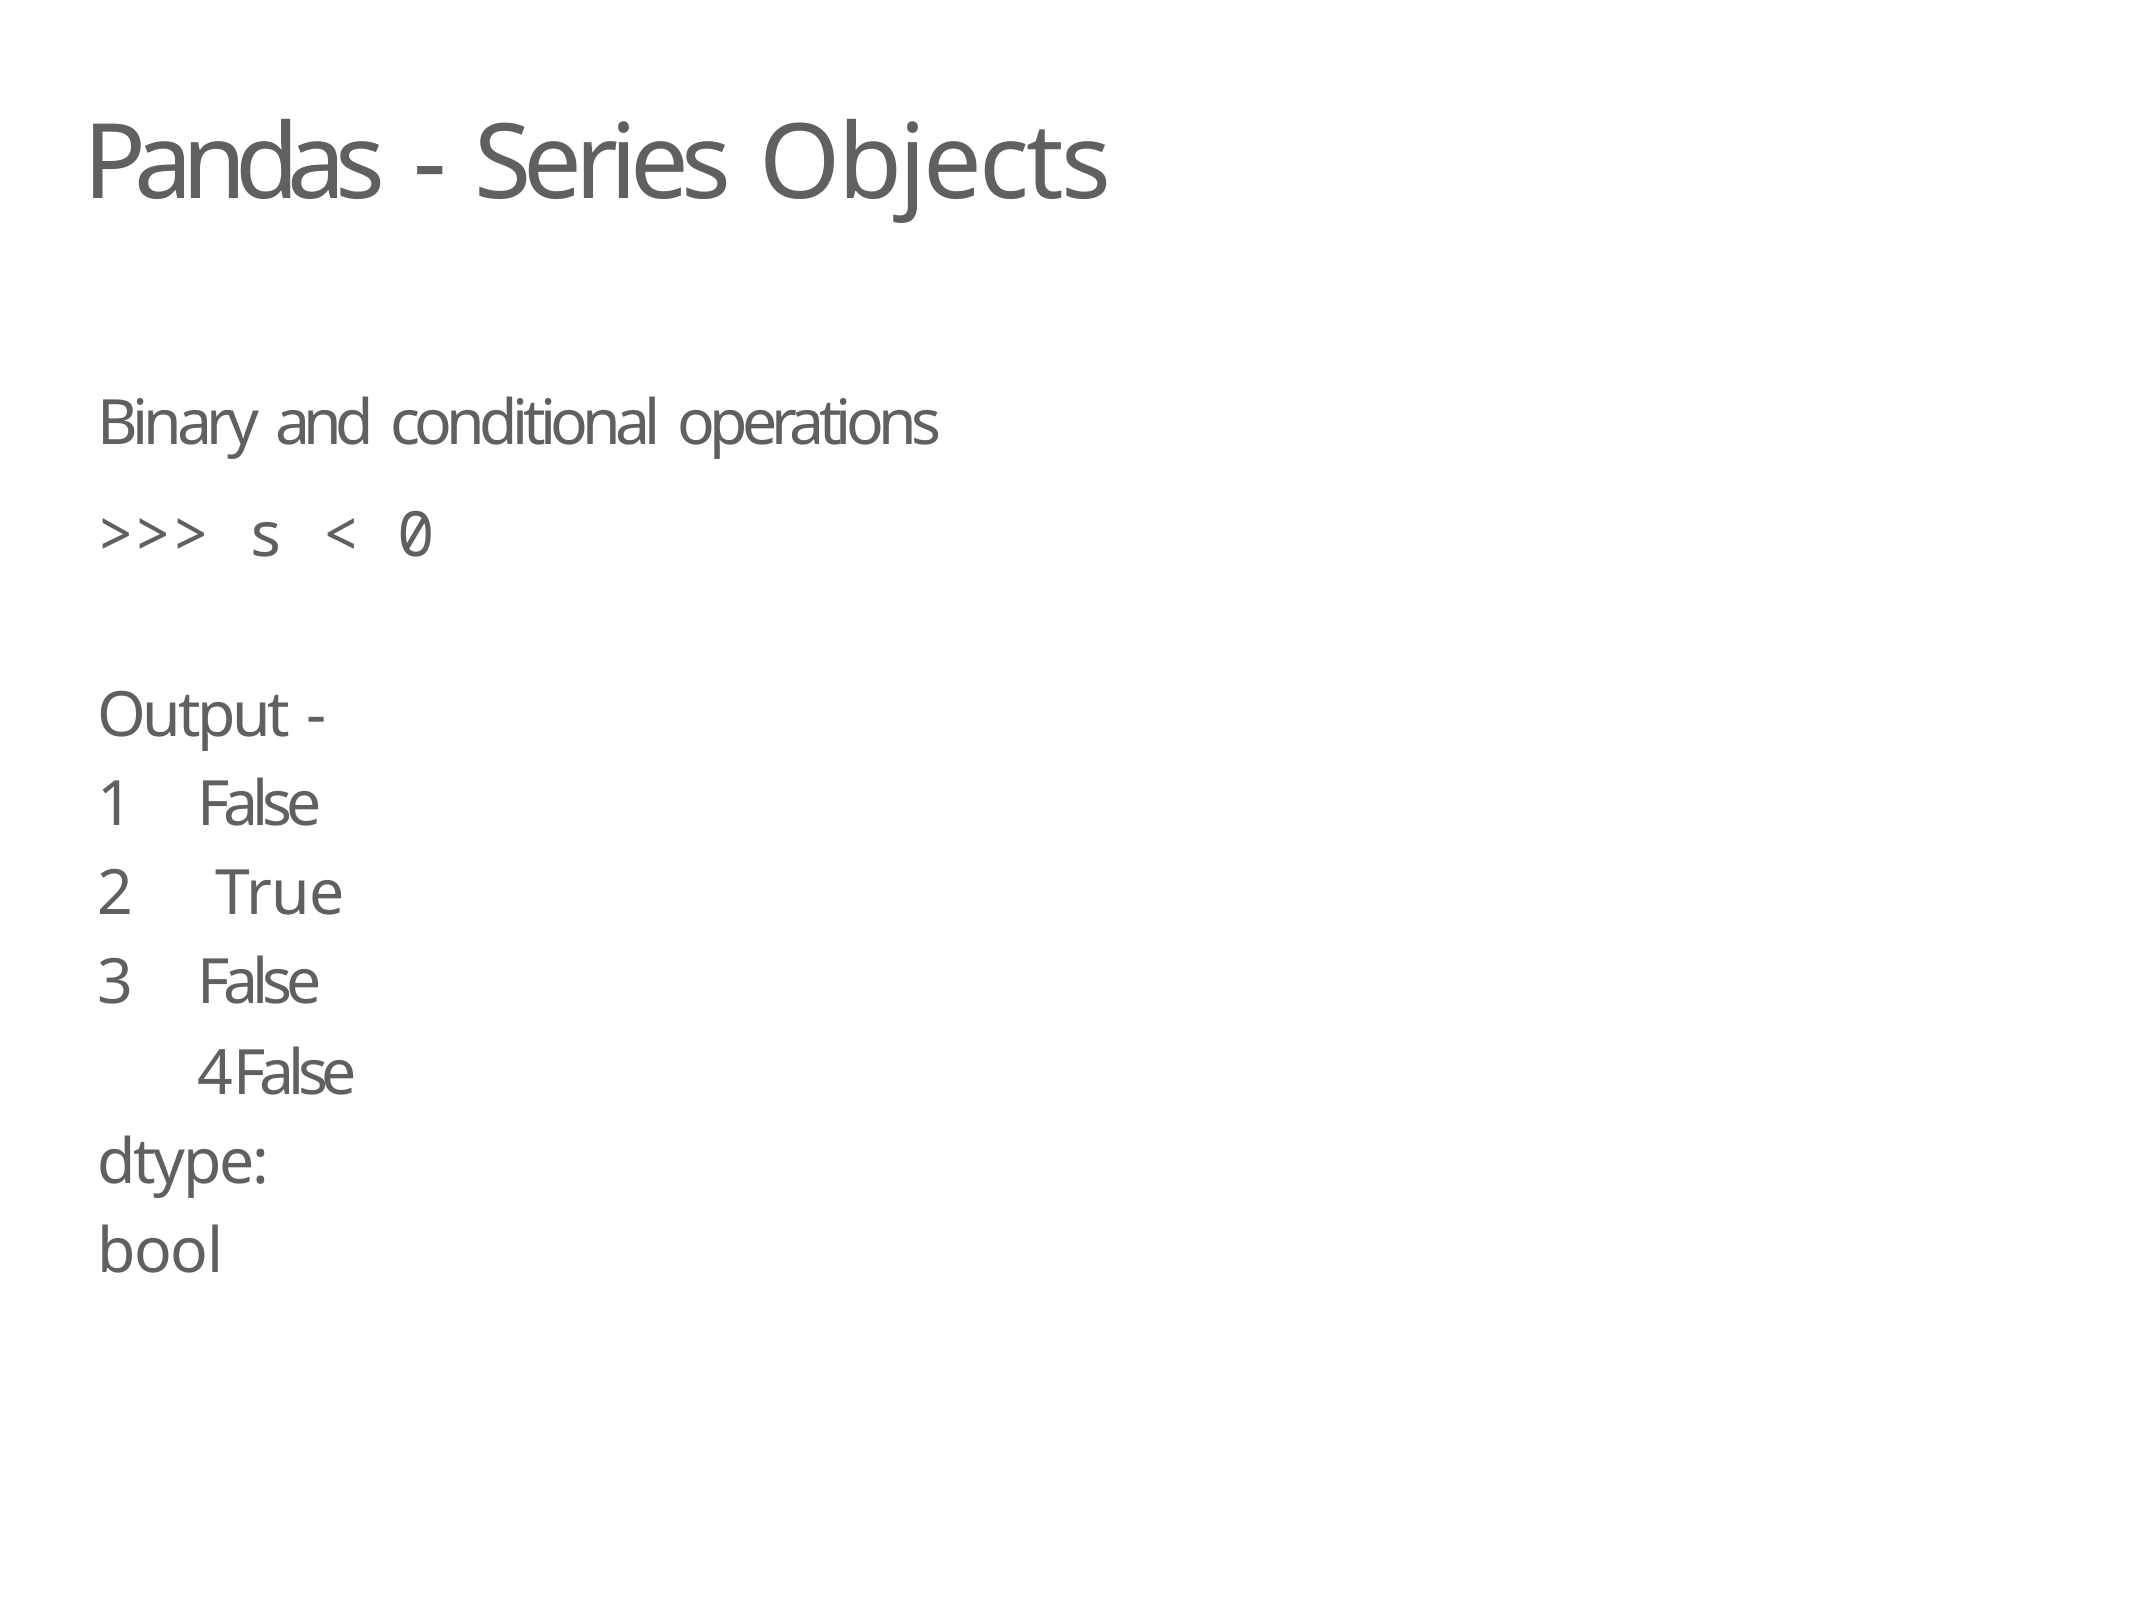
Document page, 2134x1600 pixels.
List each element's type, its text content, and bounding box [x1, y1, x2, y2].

title Pandas - Series Objects [78, 92, 1845, 362]
text_box Binary and conditional operations >>> s < 0 Output - False True False False dtype: bool [95, 342, 1083, 1286]
